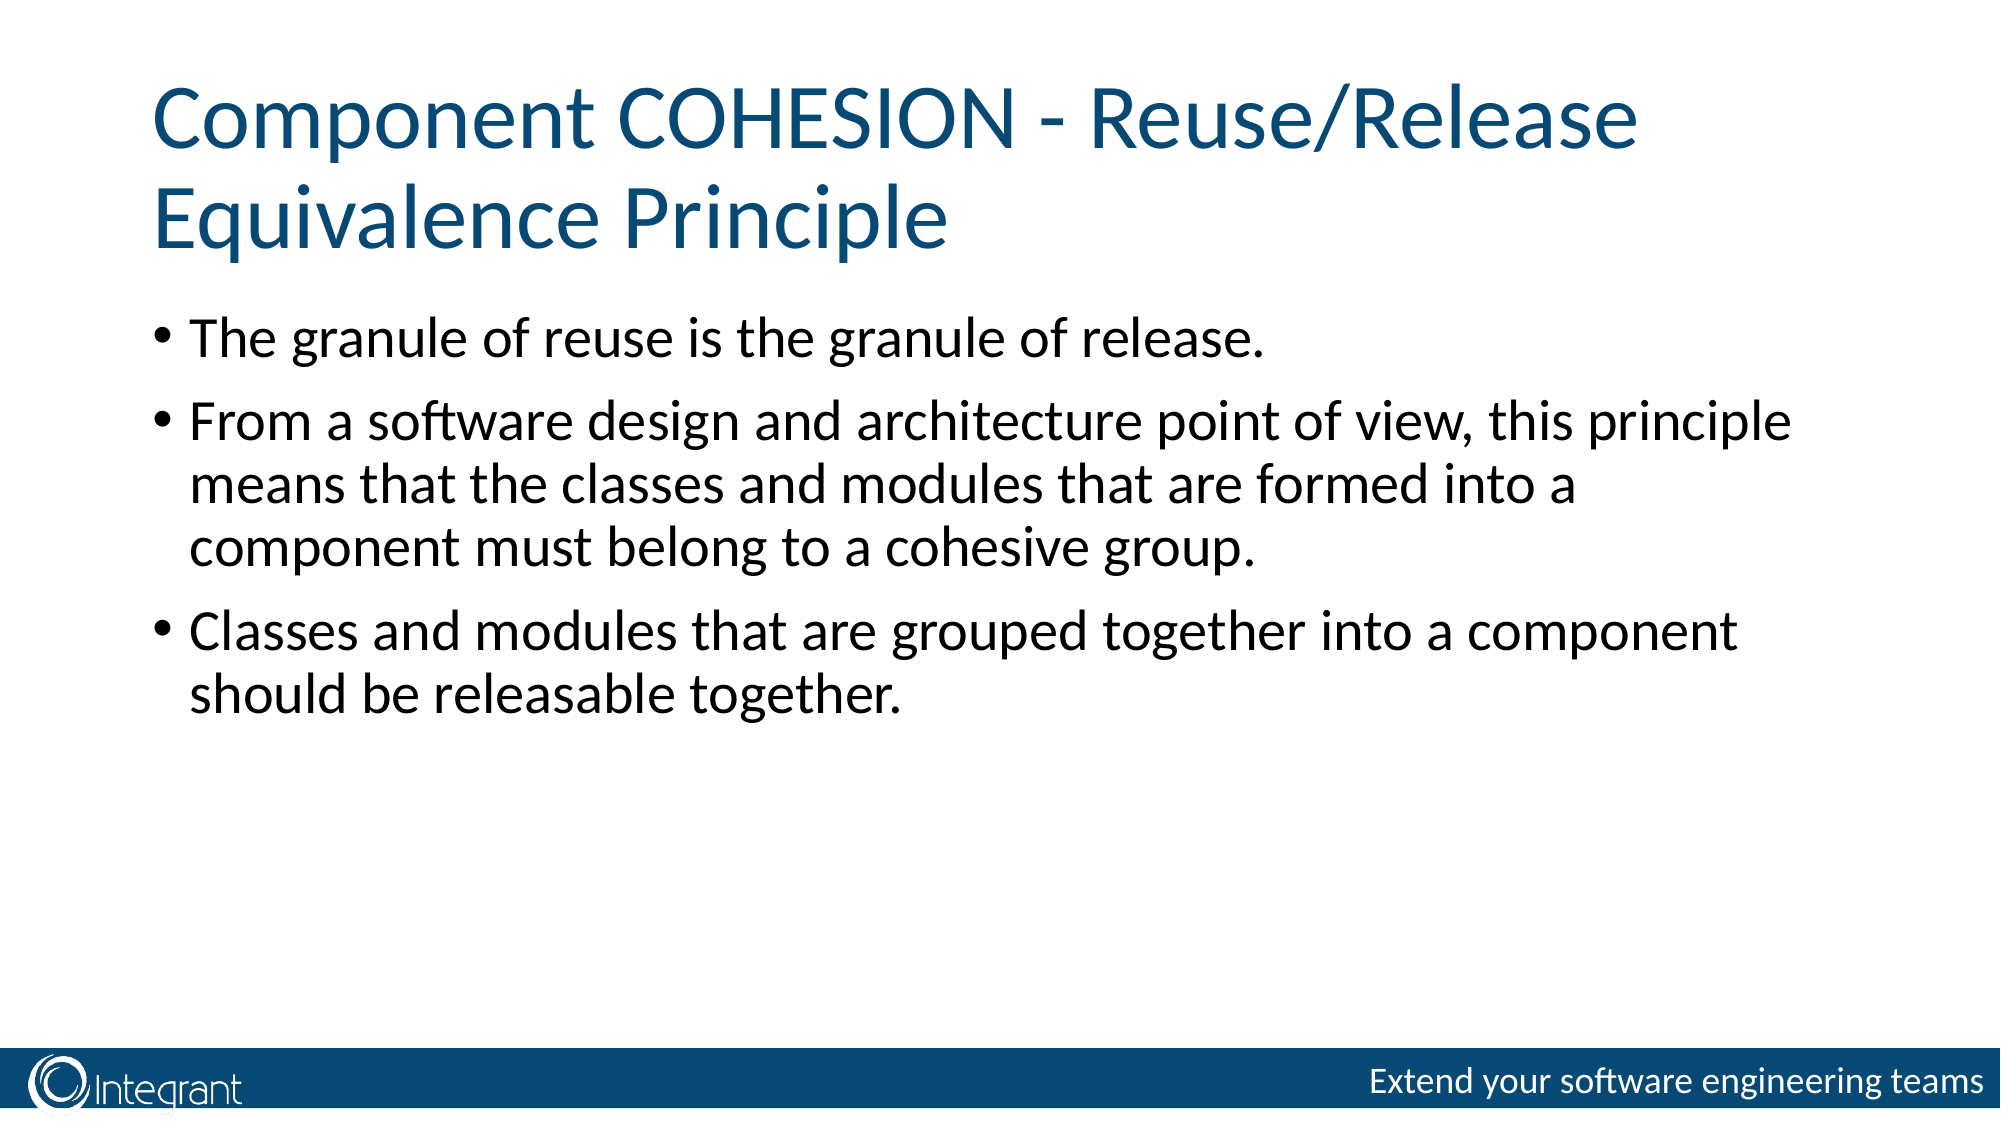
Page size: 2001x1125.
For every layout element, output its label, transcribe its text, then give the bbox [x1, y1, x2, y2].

title Component COHESION - Reuse/Release Equivalence Principle [137, 59, 1863, 278]
picture [28, 1054, 242, 1116]
list The granule of reuse is the granule of release. From a software design and architecture point of view, this principle means that the classes and modules that are formed into a component must belong to a cohesive group. Classes and modules that are grouped together into a component should be releasable together. [137, 299, 1863, 1014]
